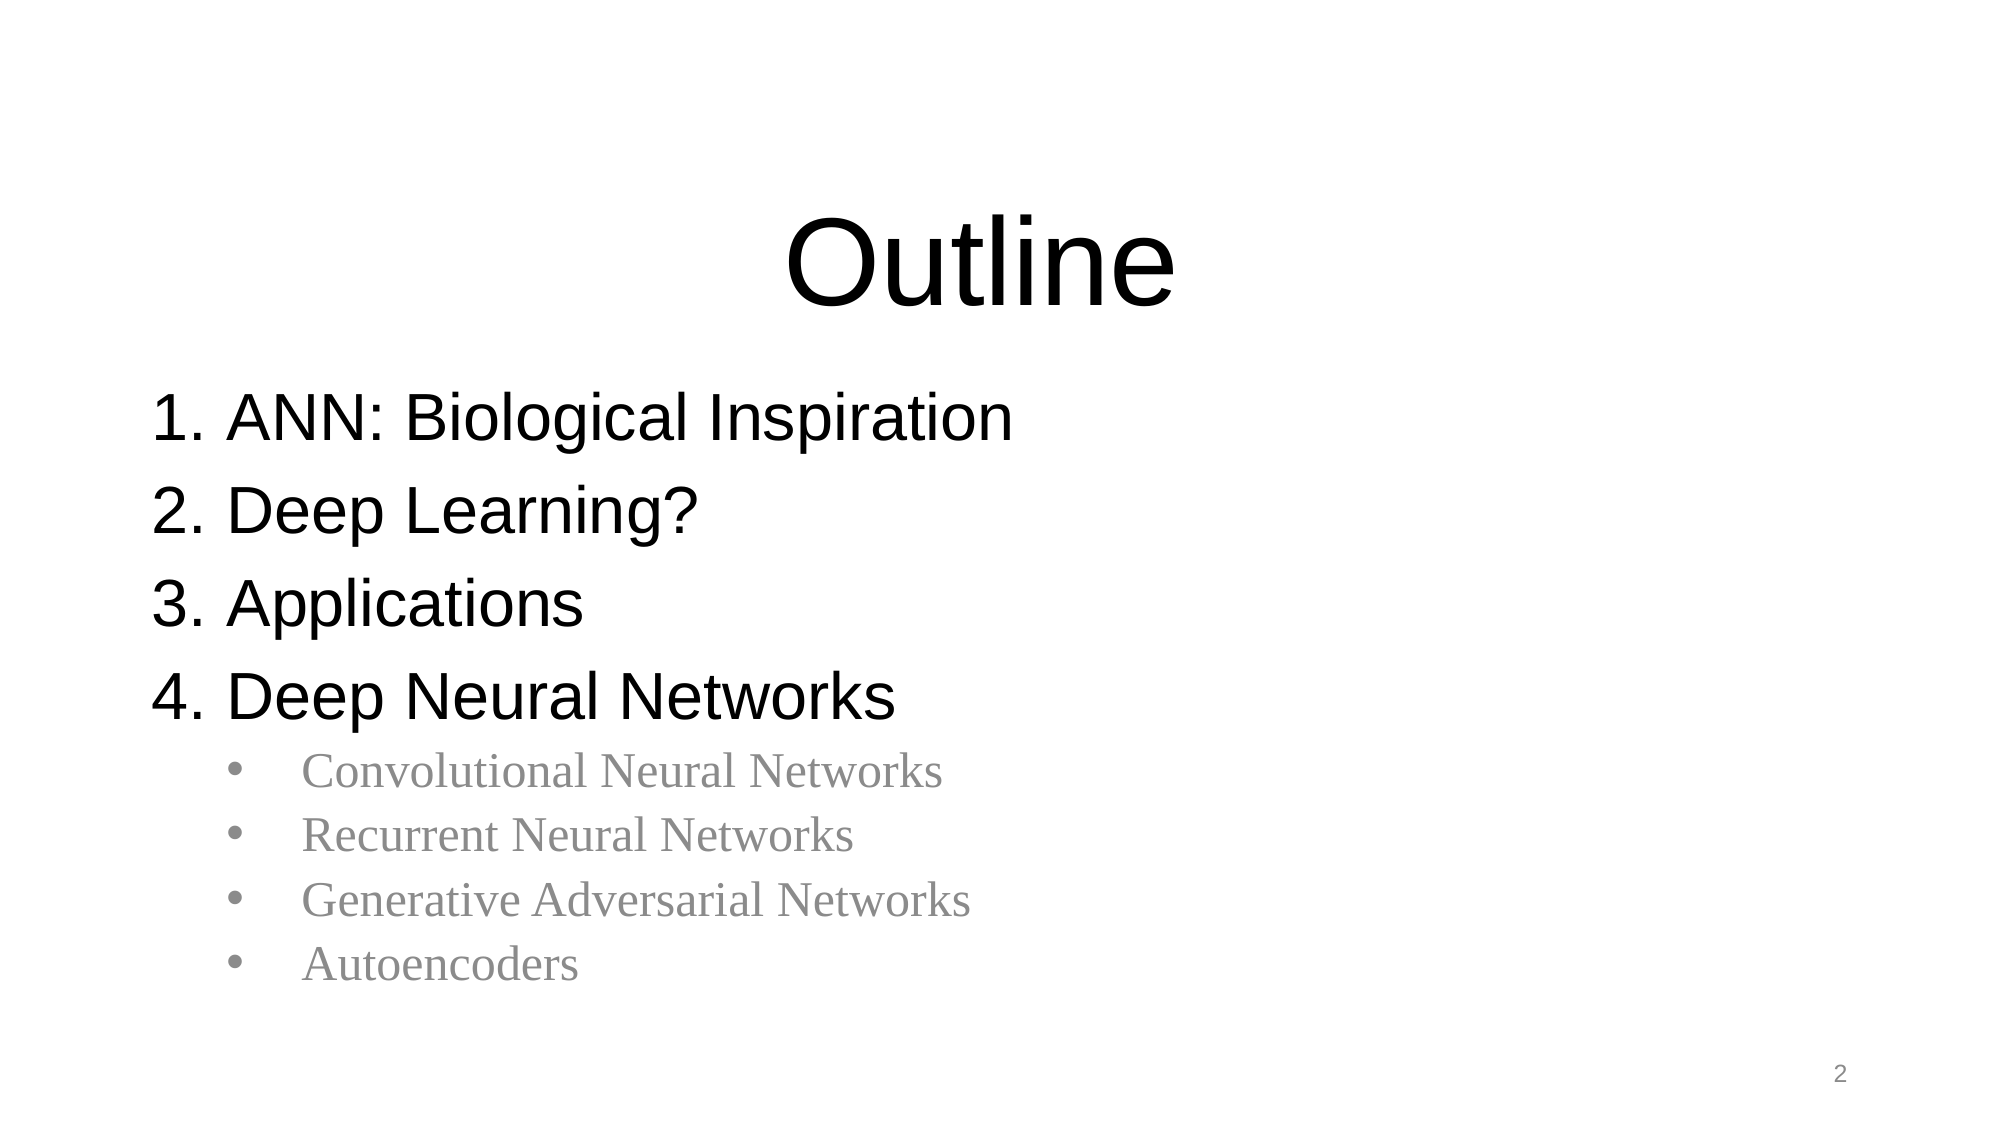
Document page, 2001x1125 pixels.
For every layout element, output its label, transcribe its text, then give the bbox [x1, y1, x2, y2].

title Outline [118, 94, 1844, 341]
list ANN: Biological Inspiration Deep Learning? Applications Deep Neural Networks Convolutional Neural Networks Recurrent Neural Networks Generative Adversarial Networks Autoencoders [136, 375, 1862, 999]
slide_number 2 [1412, 1042, 1863, 1103]
